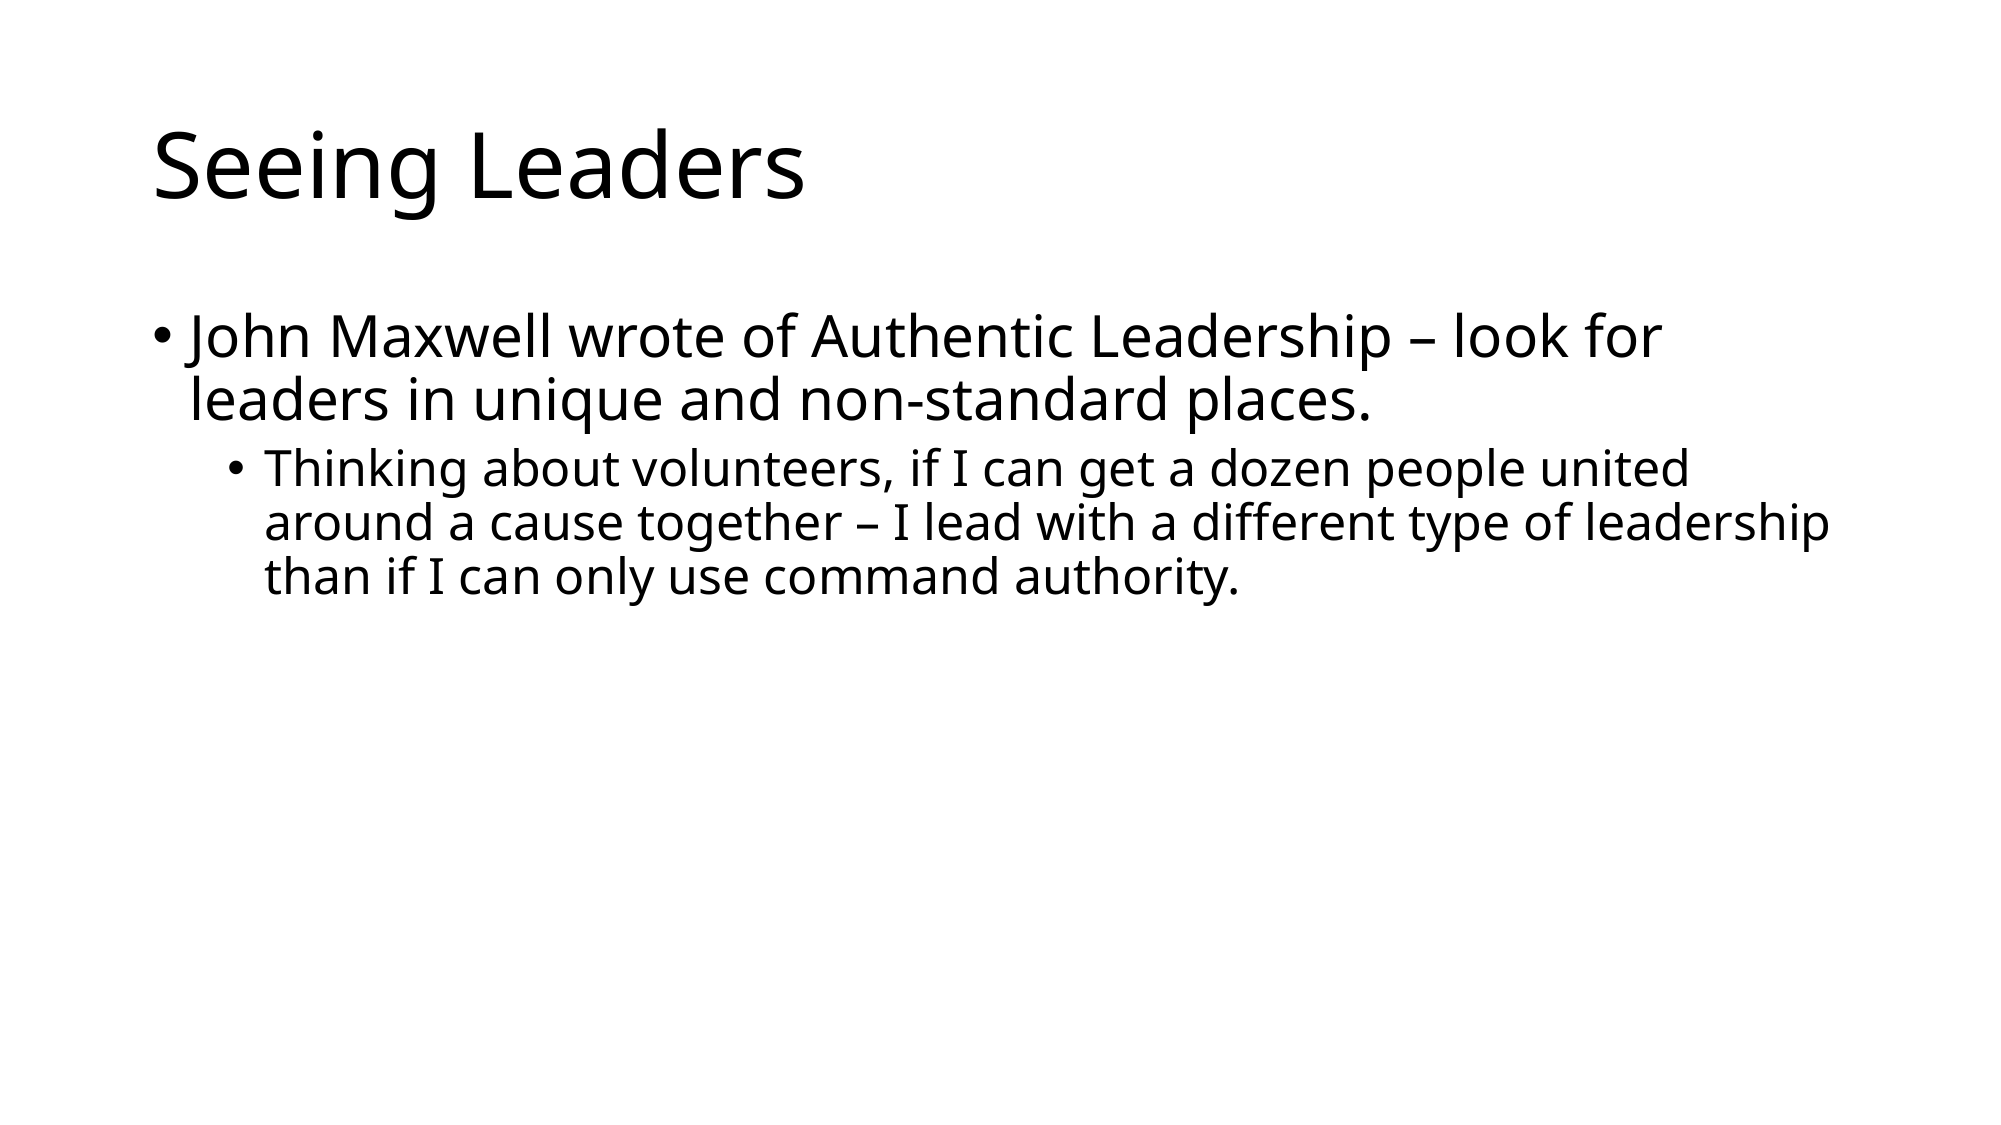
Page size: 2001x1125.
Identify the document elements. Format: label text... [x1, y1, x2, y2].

list John Maxwell wrote of Authentic Leadership – look for leaders in unique and non-standard places. Thinking about volunteers, if I can get a dozen people united around a cause together – I lead with a different type of leadership than if I can only use command authority. [137, 299, 1863, 1014]
title Seeing Leaders [137, 59, 1863, 278]
